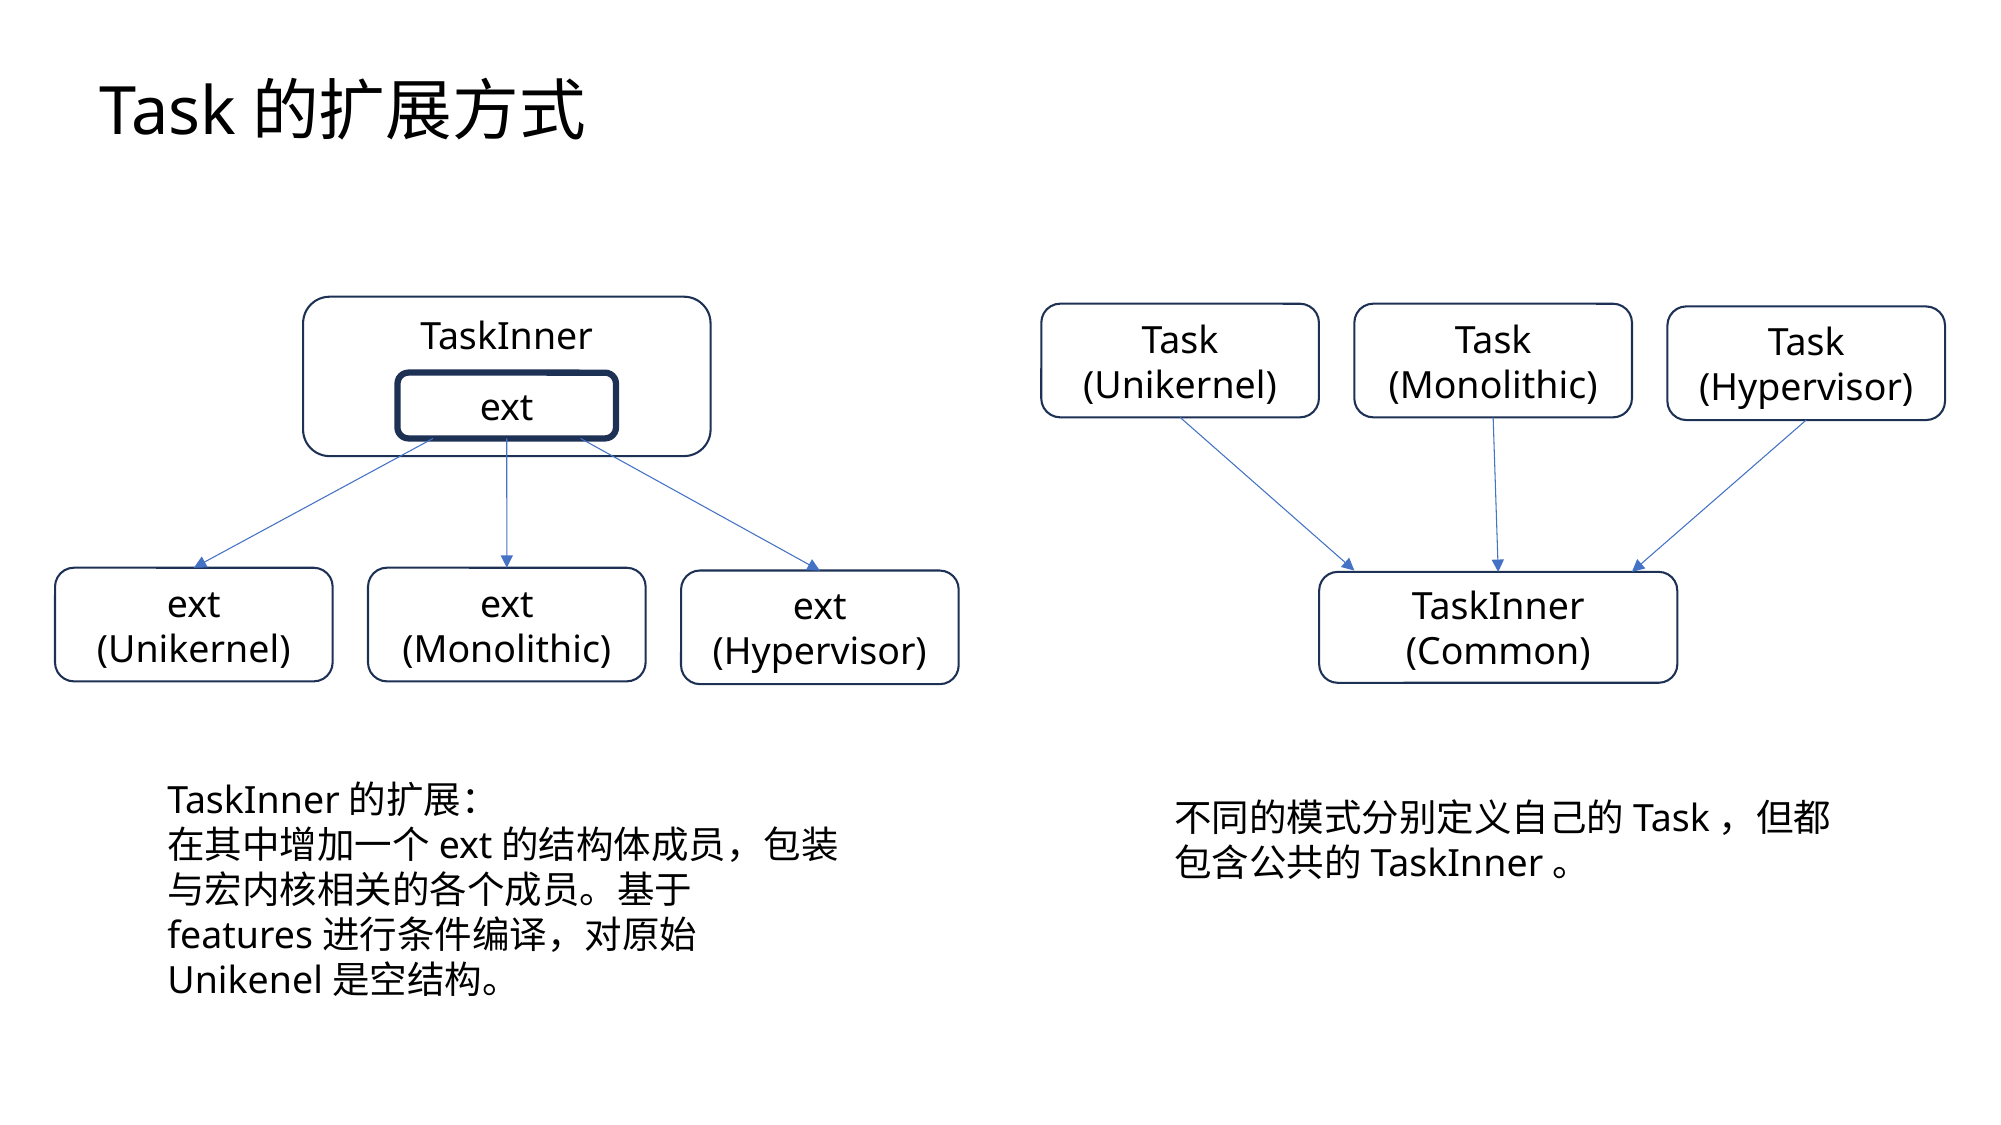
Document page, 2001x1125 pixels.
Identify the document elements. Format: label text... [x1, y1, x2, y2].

text_box TaskInner [302, 295, 712, 438]
text_box Task的扩展方式 [84, 60, 664, 156]
text_box ext (Monolithic) [366, 566, 647, 683]
text_box ext (Hypervisor) [679, 569, 960, 686]
text_box ext [396, 371, 618, 440]
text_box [580, 438, 820, 571]
text_box ext (Unikernel) [53, 566, 334, 683]
text_box TaskInner [433, 440, 506, 458]
text_box TaskInner [508, 440, 580, 458]
text_box Task (Unikernel) [1040, 302, 1320, 419]
text_box TaskInner的扩展： 在其中增加一个ext的结构体成员，包装与宏内核相关的各个成员。基于features进行条件编译，对原始Unikenel是空结构。 [152, 768, 862, 1009]
text_box Task (Hypervisor) [1666, 305, 1947, 422]
text_box Task (Monolithic) [1353, 302, 1634, 419]
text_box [193, 438, 433, 568]
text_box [1180, 417, 1355, 571]
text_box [1631, 420, 1807, 572]
text_box 不同的模式分别定义自己的Task，但都包含公共的TaskInner。 [1159, 786, 1869, 892]
text_box TaskInner (Common) [1318, 570, 1679, 684]
